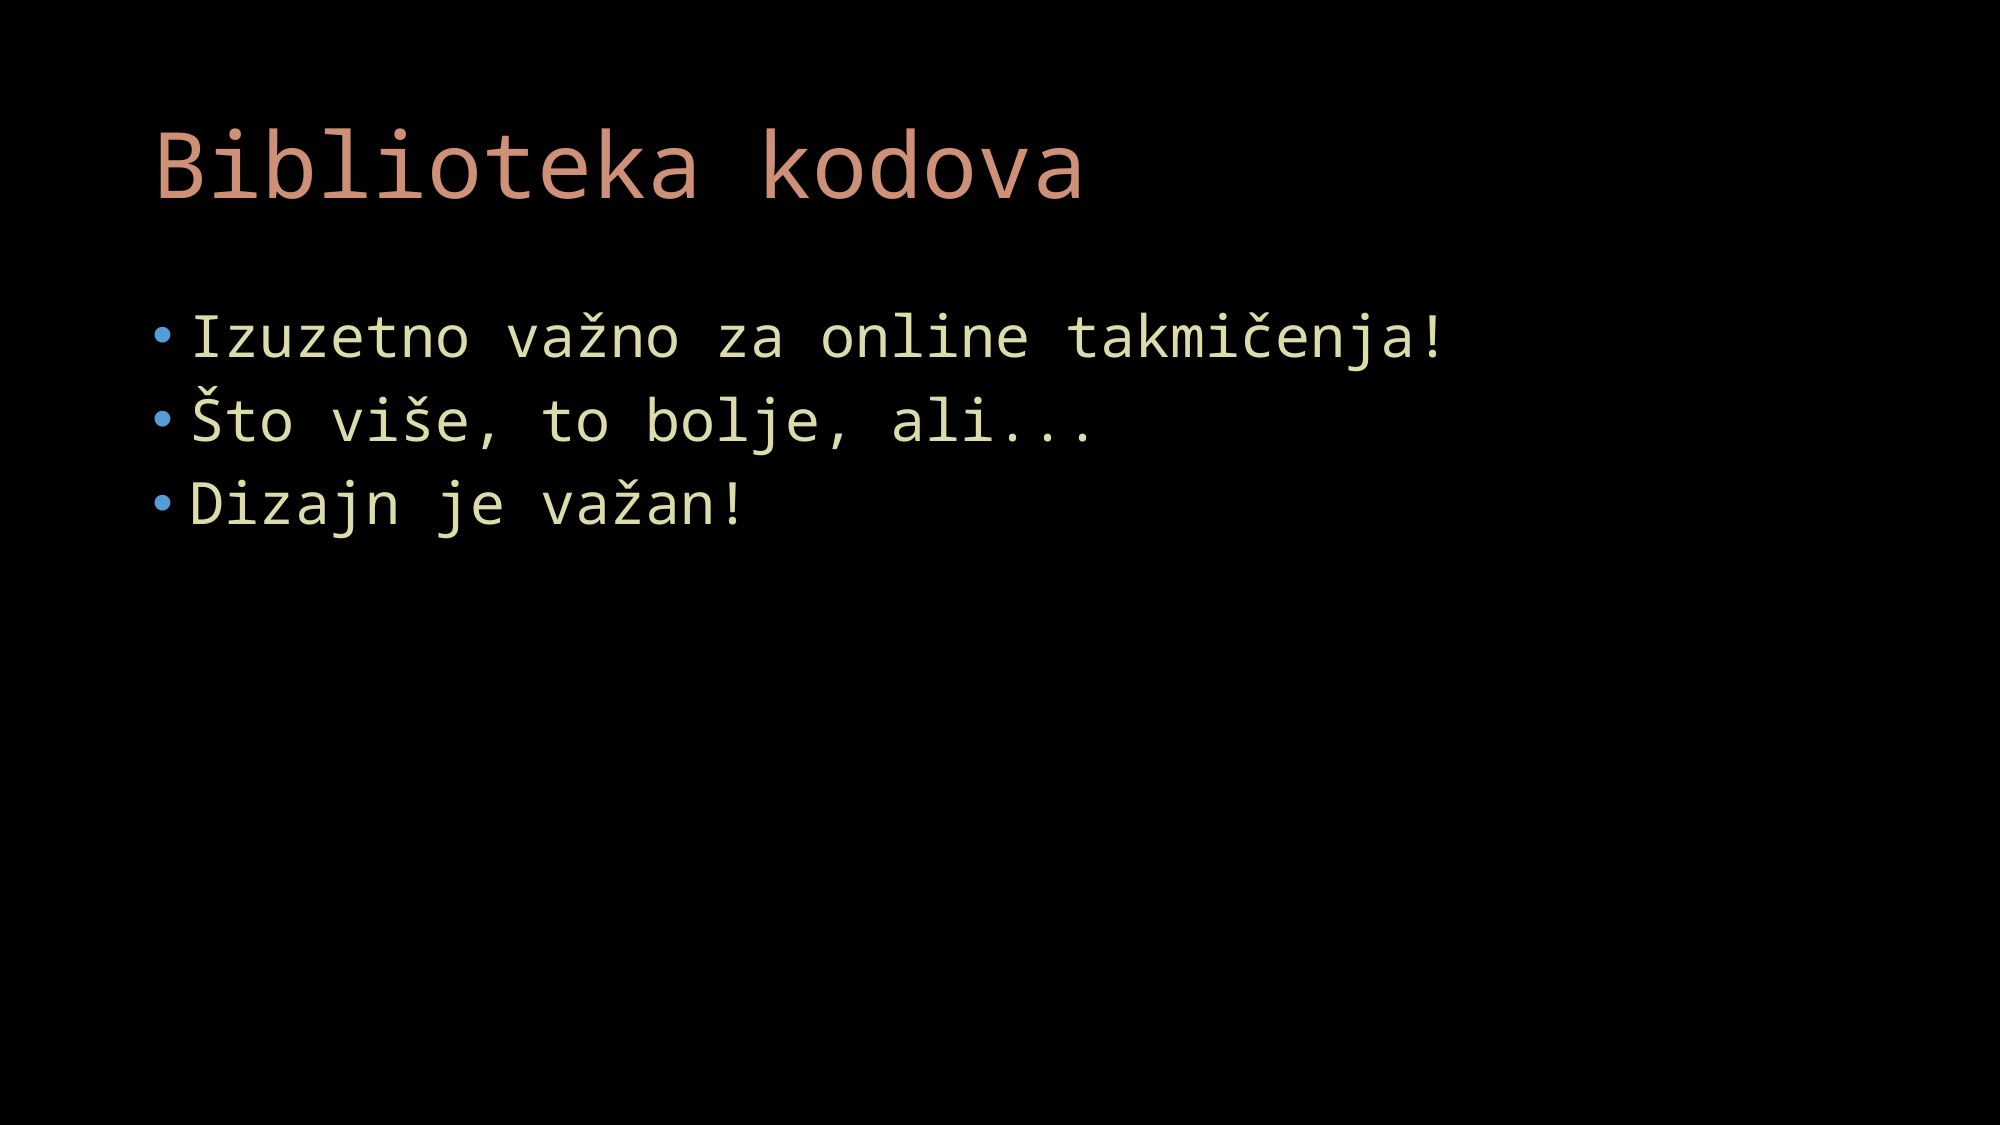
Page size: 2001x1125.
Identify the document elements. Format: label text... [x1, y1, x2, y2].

title Biblioteka kodova [137, 59, 1863, 278]
list Izuzetno važno za online takmičenja! Što više, to bolje, ali... Dizajn je važan! [137, 299, 1863, 1014]
